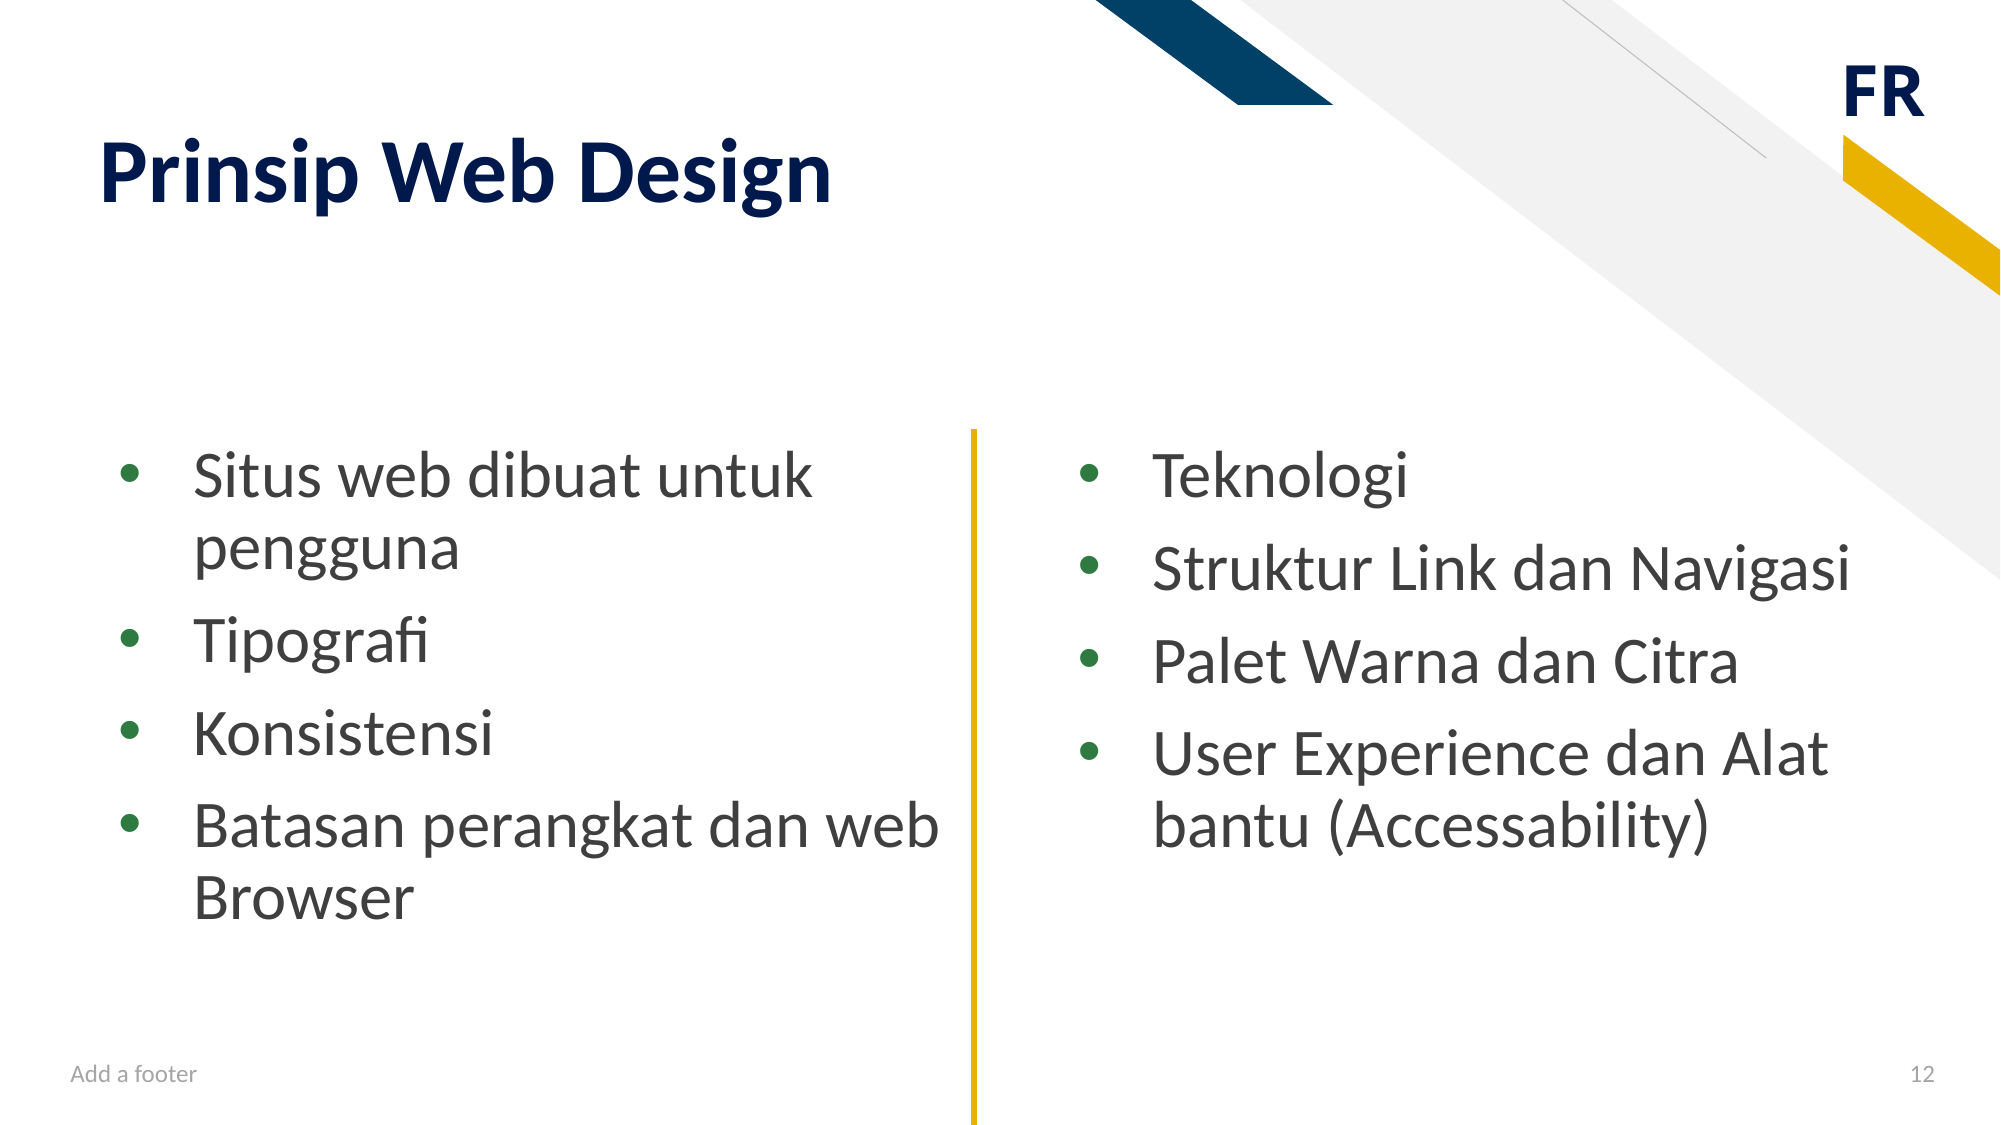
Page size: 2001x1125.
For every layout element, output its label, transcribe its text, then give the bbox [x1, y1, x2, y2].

footer Add a footer [55, 1042, 103, 1103]
slide_number 12 [1920, 1042, 1950, 1103]
list Situs web dibuat untuk pengguna Tipografi Konsistensi Batasan perangkat dan web Browser Teknologi Struktur Link dan Navigasi Palet Warna dan Citra User Experience dan Alat bantu (Accessability) [103, 432, 971, 1103]
title Prinsip Web Design [85, 34, 1453, 223]
list Situs web dibuat untuk pengguna Tipografi Konsistensi Batasan perangkat dan web Browser Teknologi Struktur Link dan Navigasi Palet Warna dan Citra User Experience dan Alat bantu (Accessability) [977, 432, 1920, 1103]
